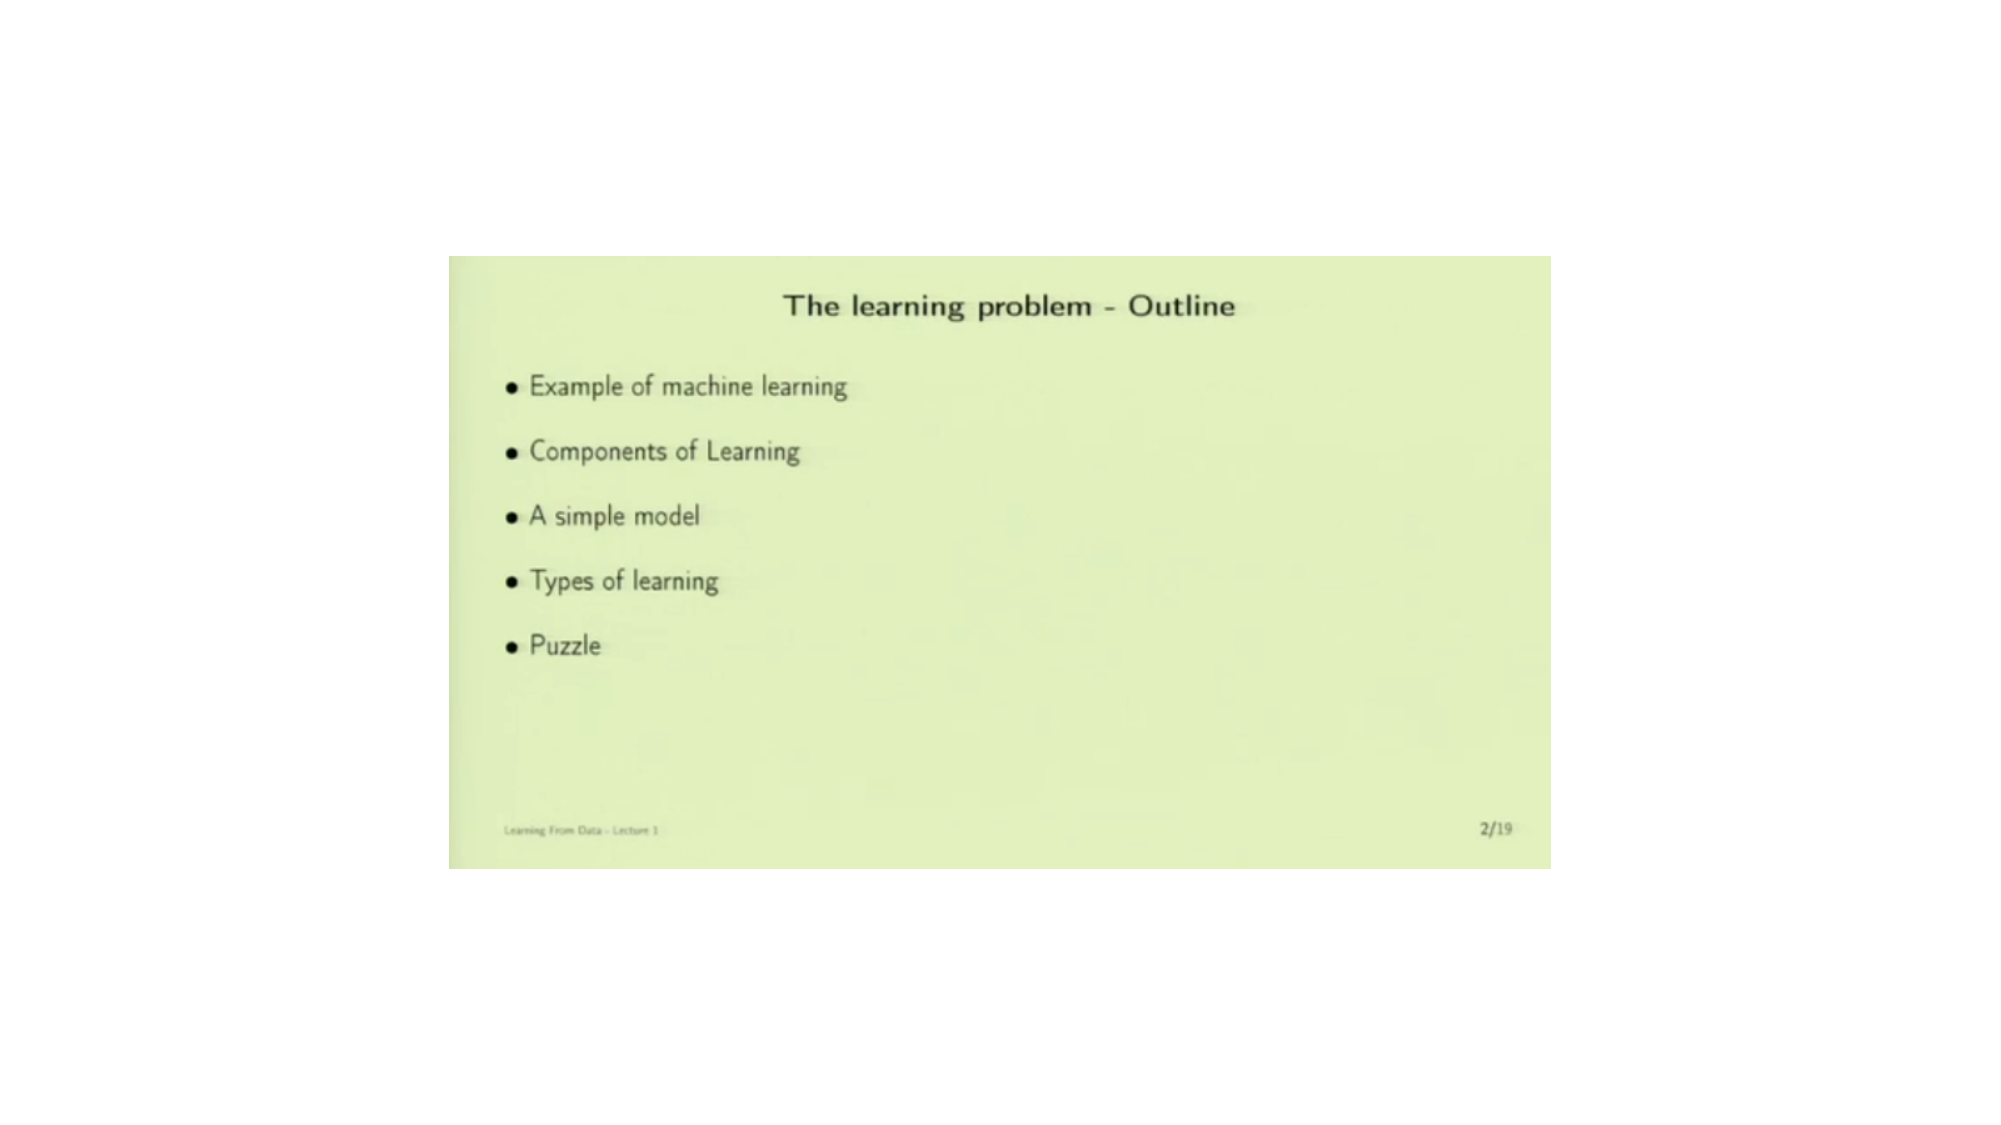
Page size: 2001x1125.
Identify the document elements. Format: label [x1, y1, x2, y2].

picture [449, 256, 1551, 869]
